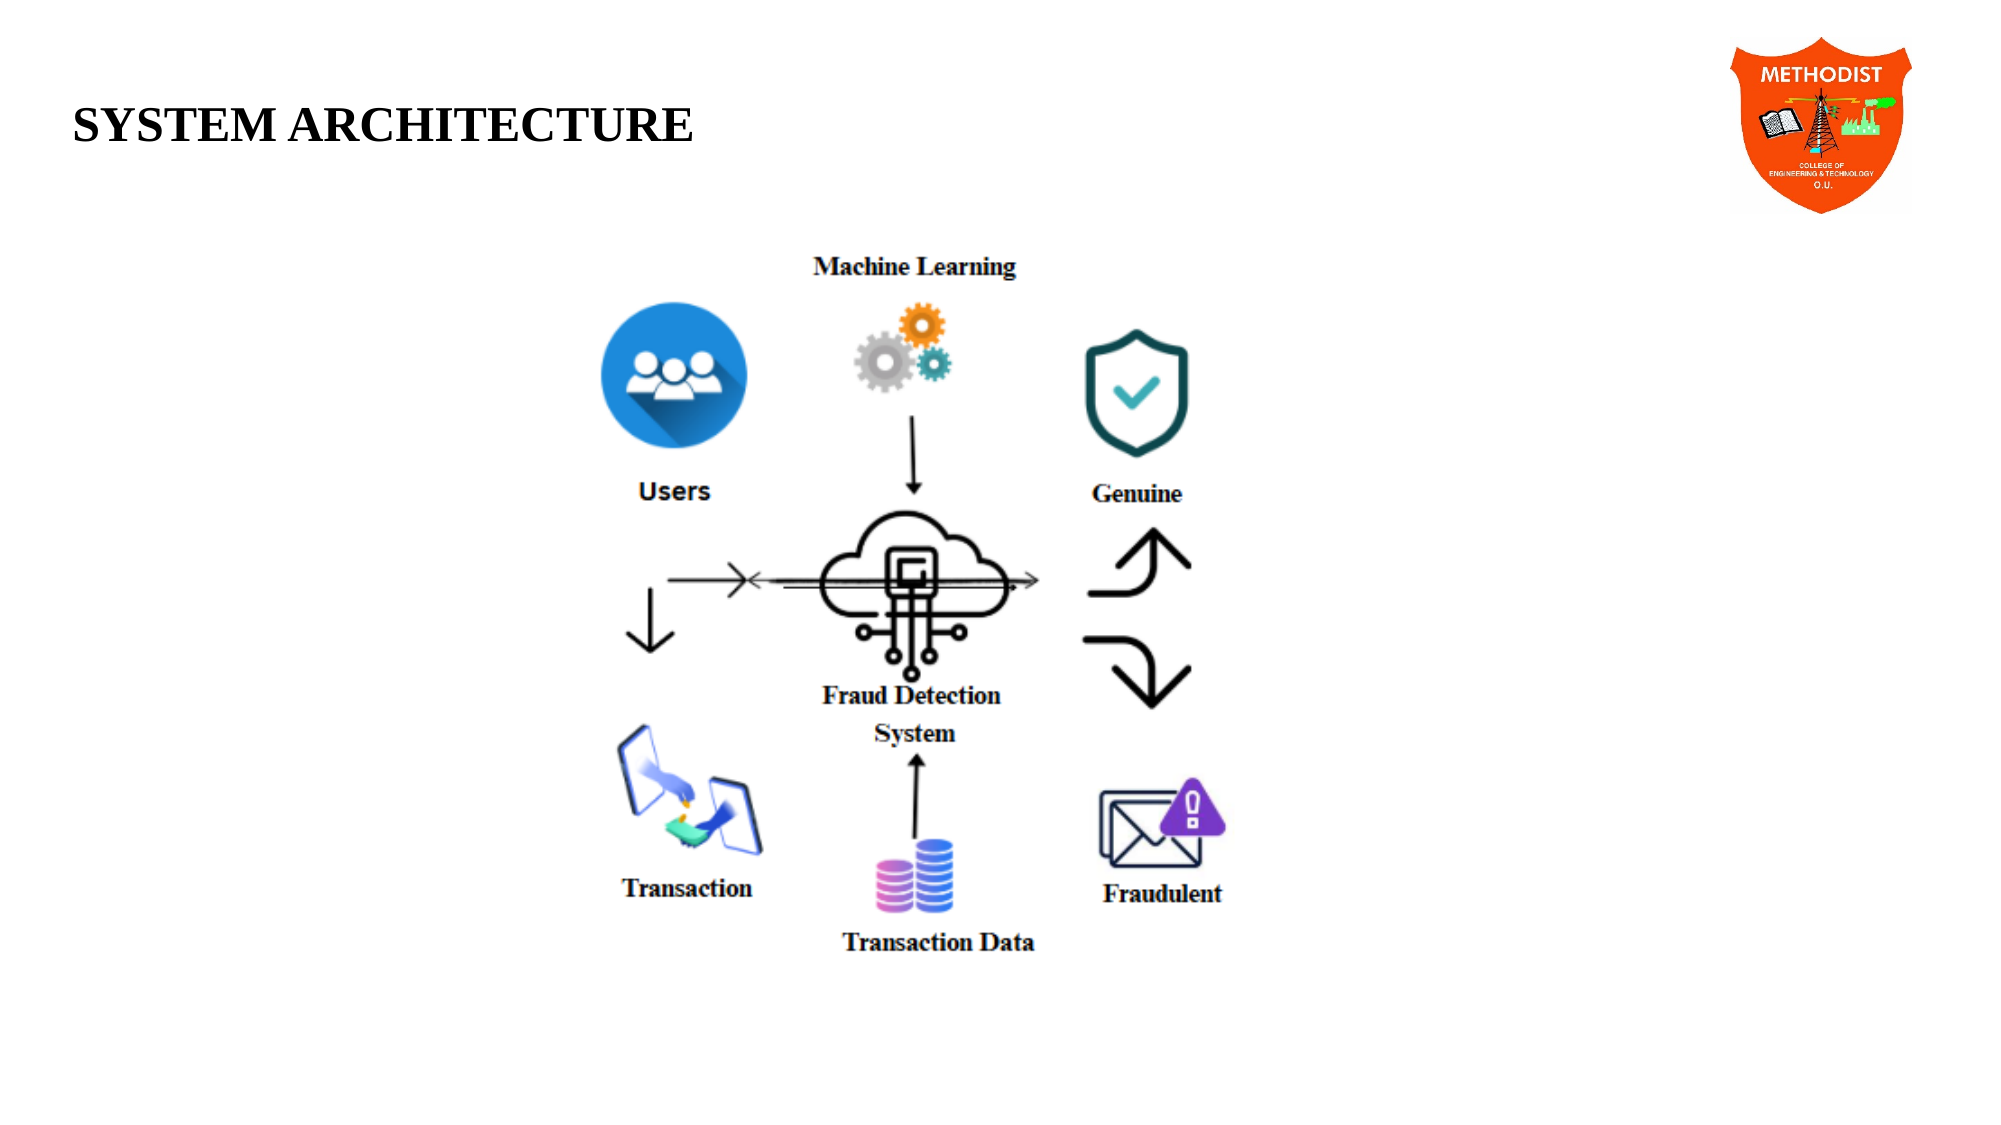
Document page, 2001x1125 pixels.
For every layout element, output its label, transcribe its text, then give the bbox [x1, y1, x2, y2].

title SYSTEM ARCHITECTURE [57, 16, 1783, 235]
picture [1730, 37, 1912, 214]
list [560, 97, 1280, 1108]
